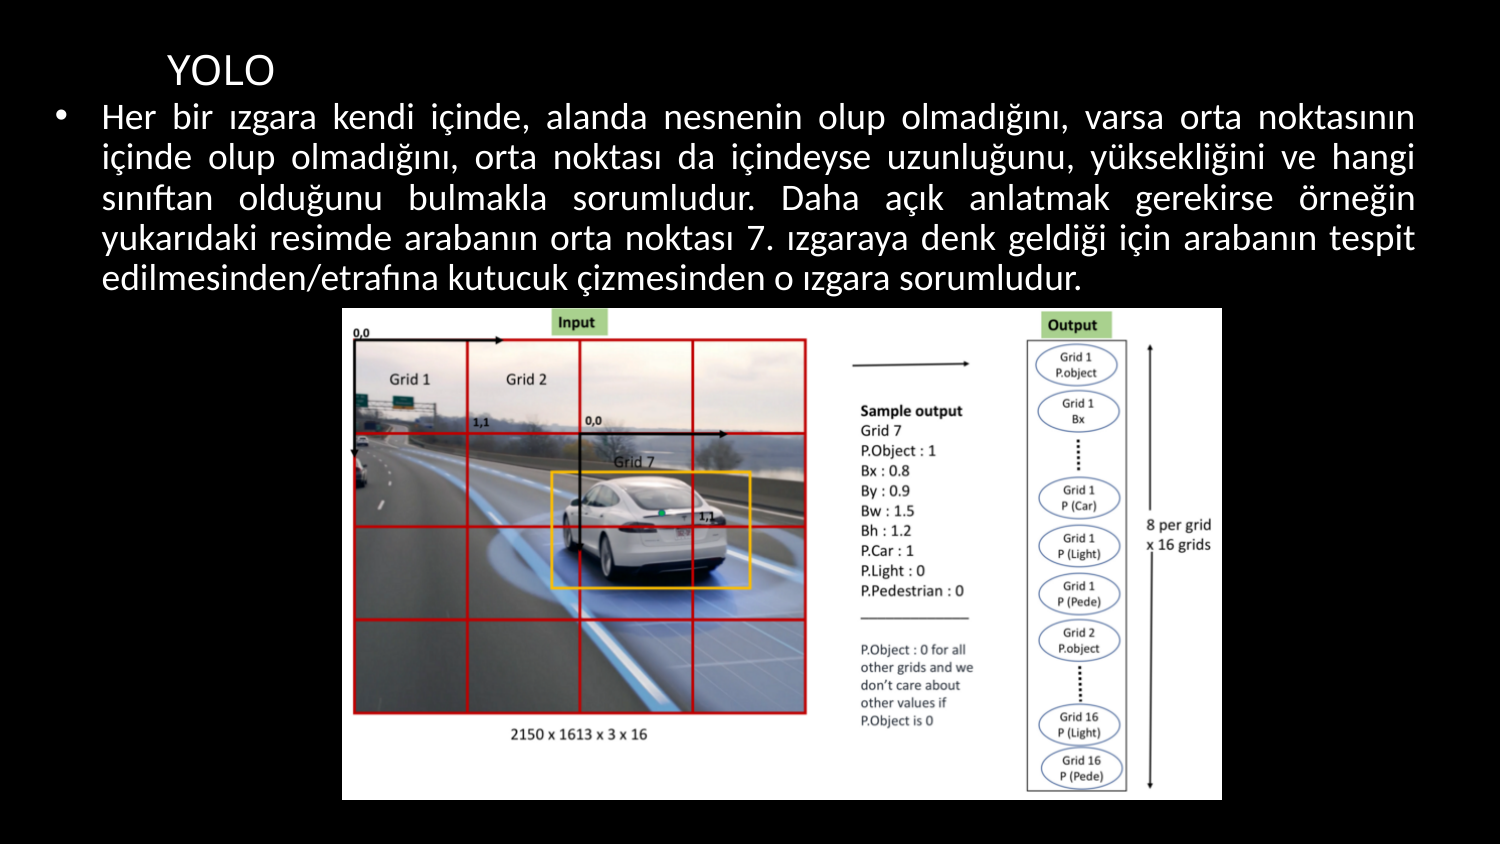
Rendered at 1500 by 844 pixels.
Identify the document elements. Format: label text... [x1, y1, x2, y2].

text_box Her bir ızgara kendi içinde, alanda nesnenin olup olmadığını, varsa orta noktasının içinde olup olmadığını, orta noktası da içindeyse uzunluğunu, yüksekliğini ve hangi sınıftan olduğunu bulmakla sorumludur. Daha açık anlatmak gerekirse örneğin yukarıdaki resimde arabanın orta noktası 7. ızgaraya denk geldiği için arabanın tespit edilmesinden/etrafına kutucuk çizmesinden o ızgara sorumludur. [39, 89, 1432, 687]
title YOLO [152, 0, 1338, 89]
picture [342, 308, 1222, 800]
